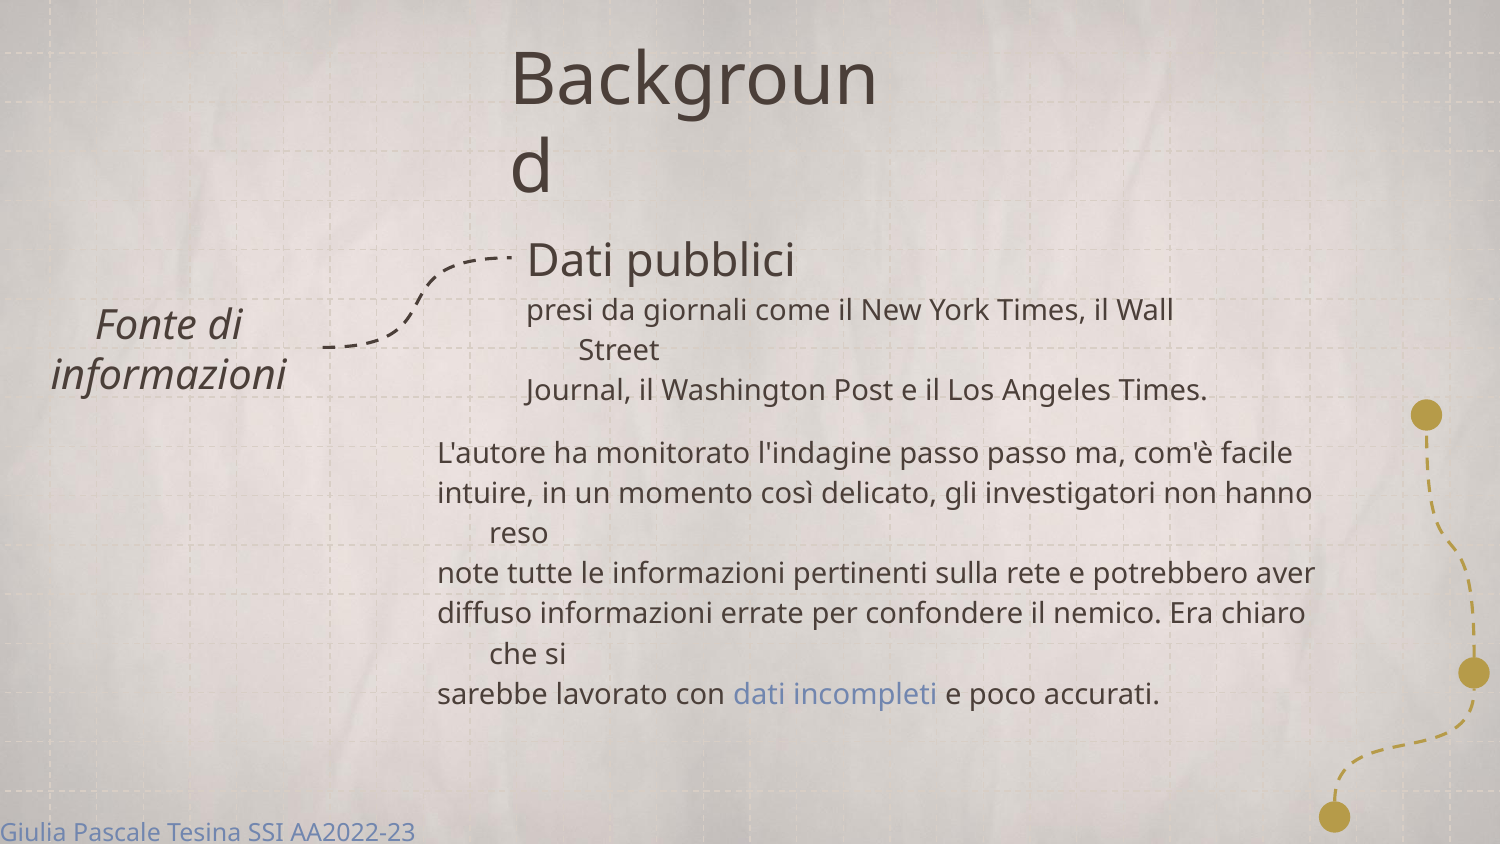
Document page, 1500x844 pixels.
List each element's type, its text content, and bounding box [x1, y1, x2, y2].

title Background [494, 16, 919, 122]
subtitle presi da giornali come il New York Times, il Wall Street Journal, il Washington Post e il Los Angeles Times. [488, 270, 1253, 383]
picture [0, 0, 1500, 844]
text_box Dati pubblici [511, 220, 902, 296]
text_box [1318, 399, 1490, 833]
text_box Giulia Pascale Tesina SSI AA2022-23 [0, 808, 659, 844]
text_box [322, 257, 512, 348]
text_box Fonte di informazioni [14, 309, 323, 385]
text_box L'autore ha monitorato l'indagine passo passo ma, com'è facile intuire, in un momento così delicato, gli investigatori non hanno reso note tutte le informazioni pertinenti sulla rete e potrebbero aver diffuso informazioni errate per confondere il nemico. Era chiaro che si sarebbe lavorato con dati incompleti e poco accurati. [399, 413, 1313, 653]
